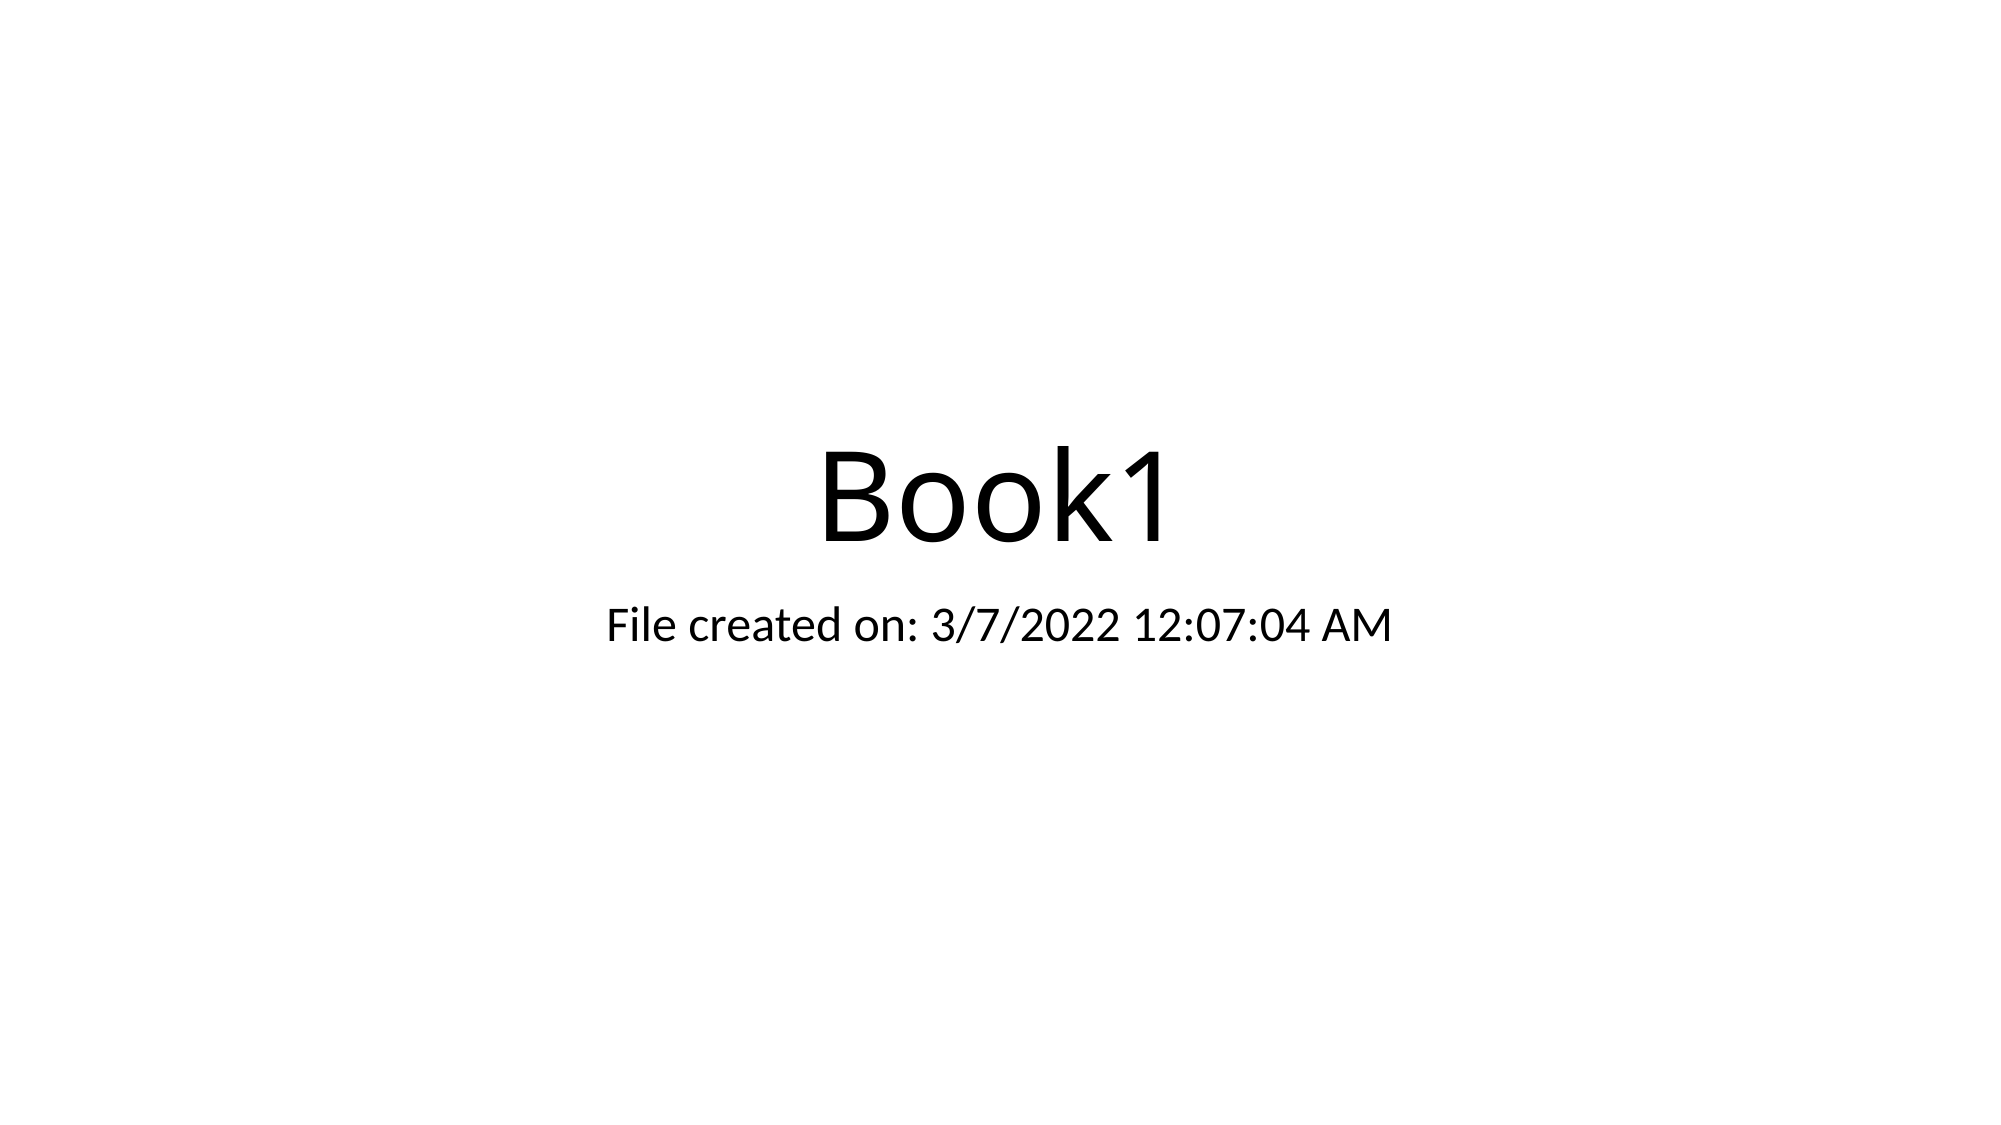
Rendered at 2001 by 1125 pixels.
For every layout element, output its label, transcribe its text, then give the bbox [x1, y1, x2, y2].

title Book1 [249, 184, 1750, 576]
subtitle File created on: 3/7/2022 12:07:04 AM [249, 590, 1750, 863]
